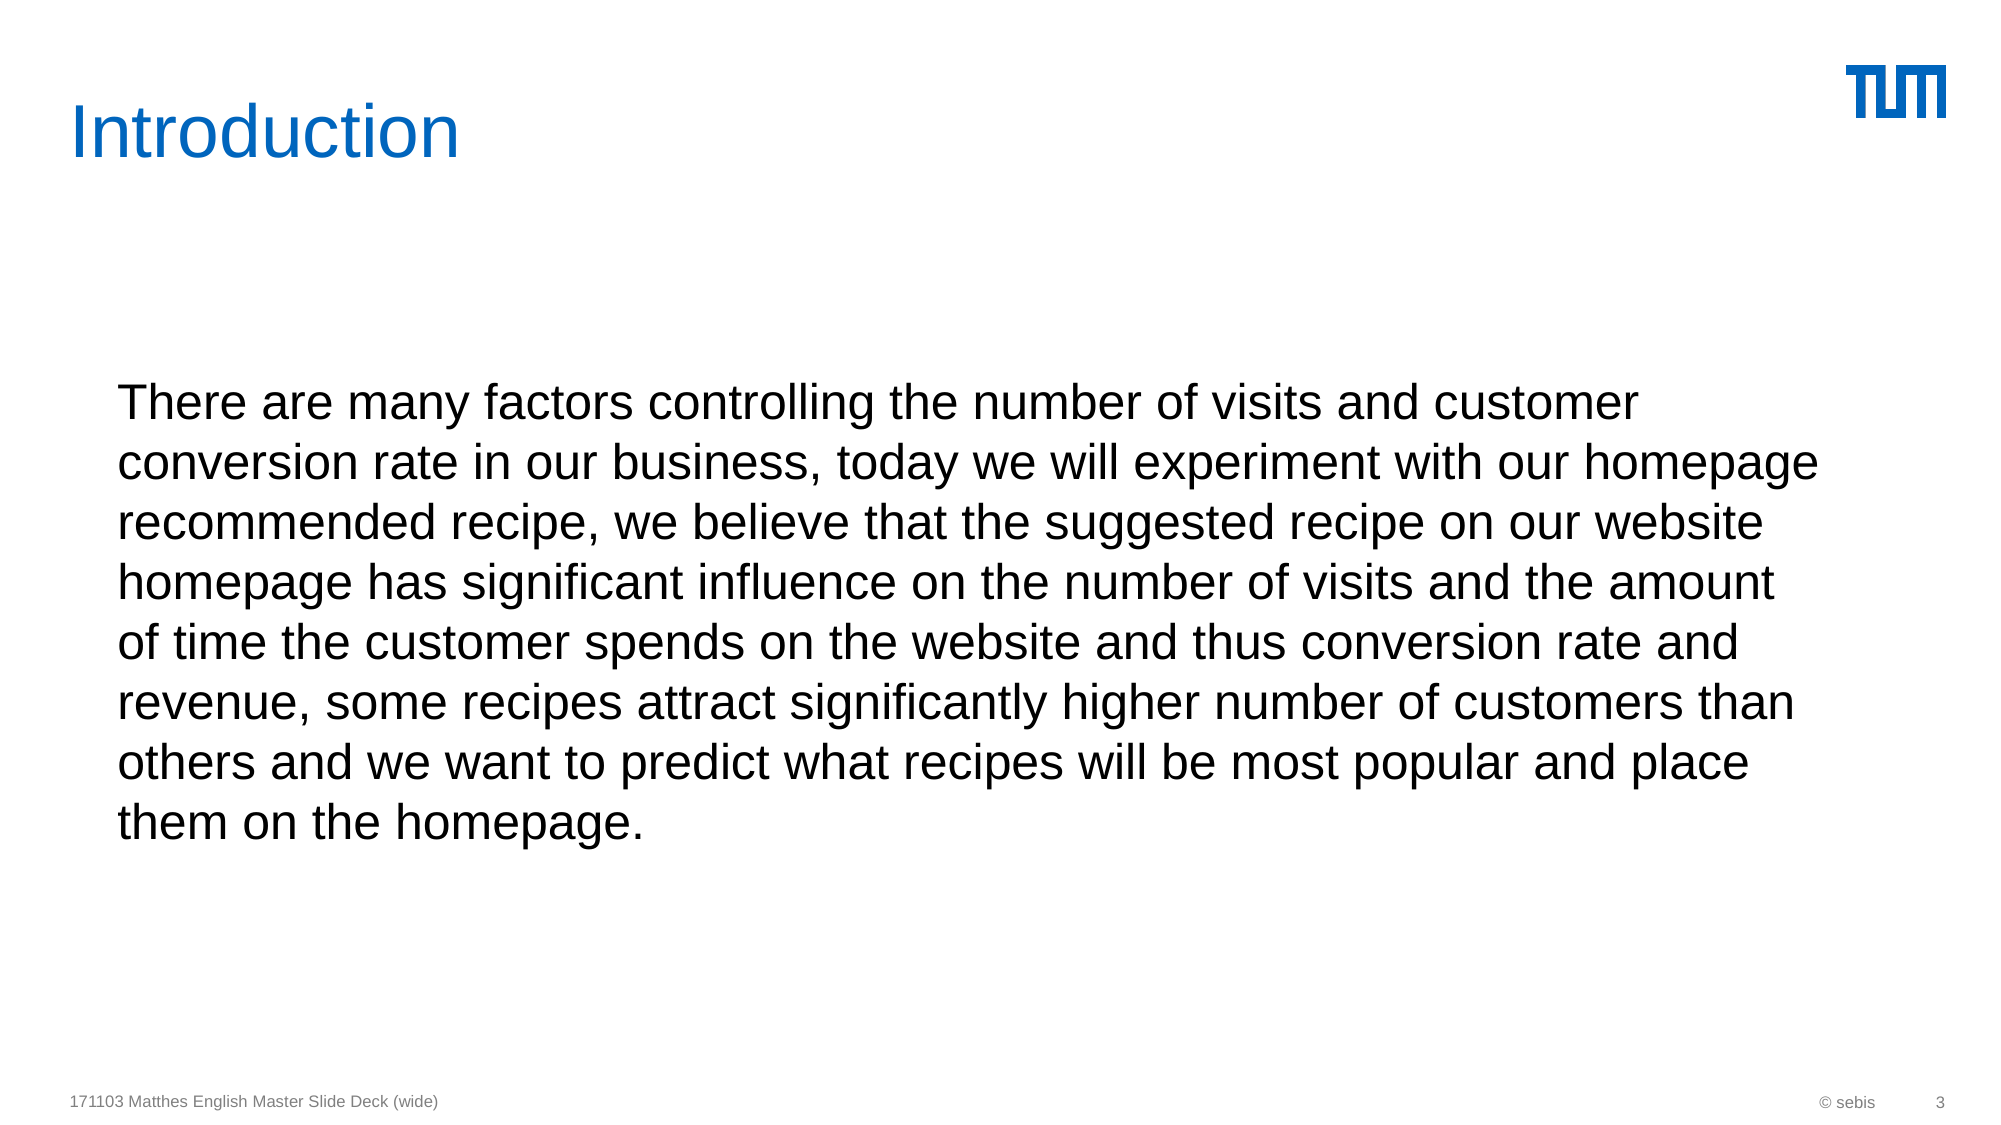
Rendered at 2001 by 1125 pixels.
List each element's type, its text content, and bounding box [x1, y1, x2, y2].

slide_number 3 [1890, 1077, 1946, 1125]
slide_number © sebis [1538, 1077, 1890, 1125]
footer 171103 Matthes English Master Slide Deck (wide) [54, 1077, 1000, 1125]
list There are many factors controlling the number of visits and customer conversion rate in our business, today we will experiment with our homepage recommended recipe, we believe that the suggested recipe on our website homepage has significant influence on the number of visits and the amount of time the customer spends on the website and thus conversion rate and revenue, some recipes attract significantly higher number of customers than others and we want to predict what recipes will be most popular and place them on the homepage. [101, 361, 1839, 870]
title Introduction [54, 54, 1792, 173]
picture [1846, 65, 1946, 118]
